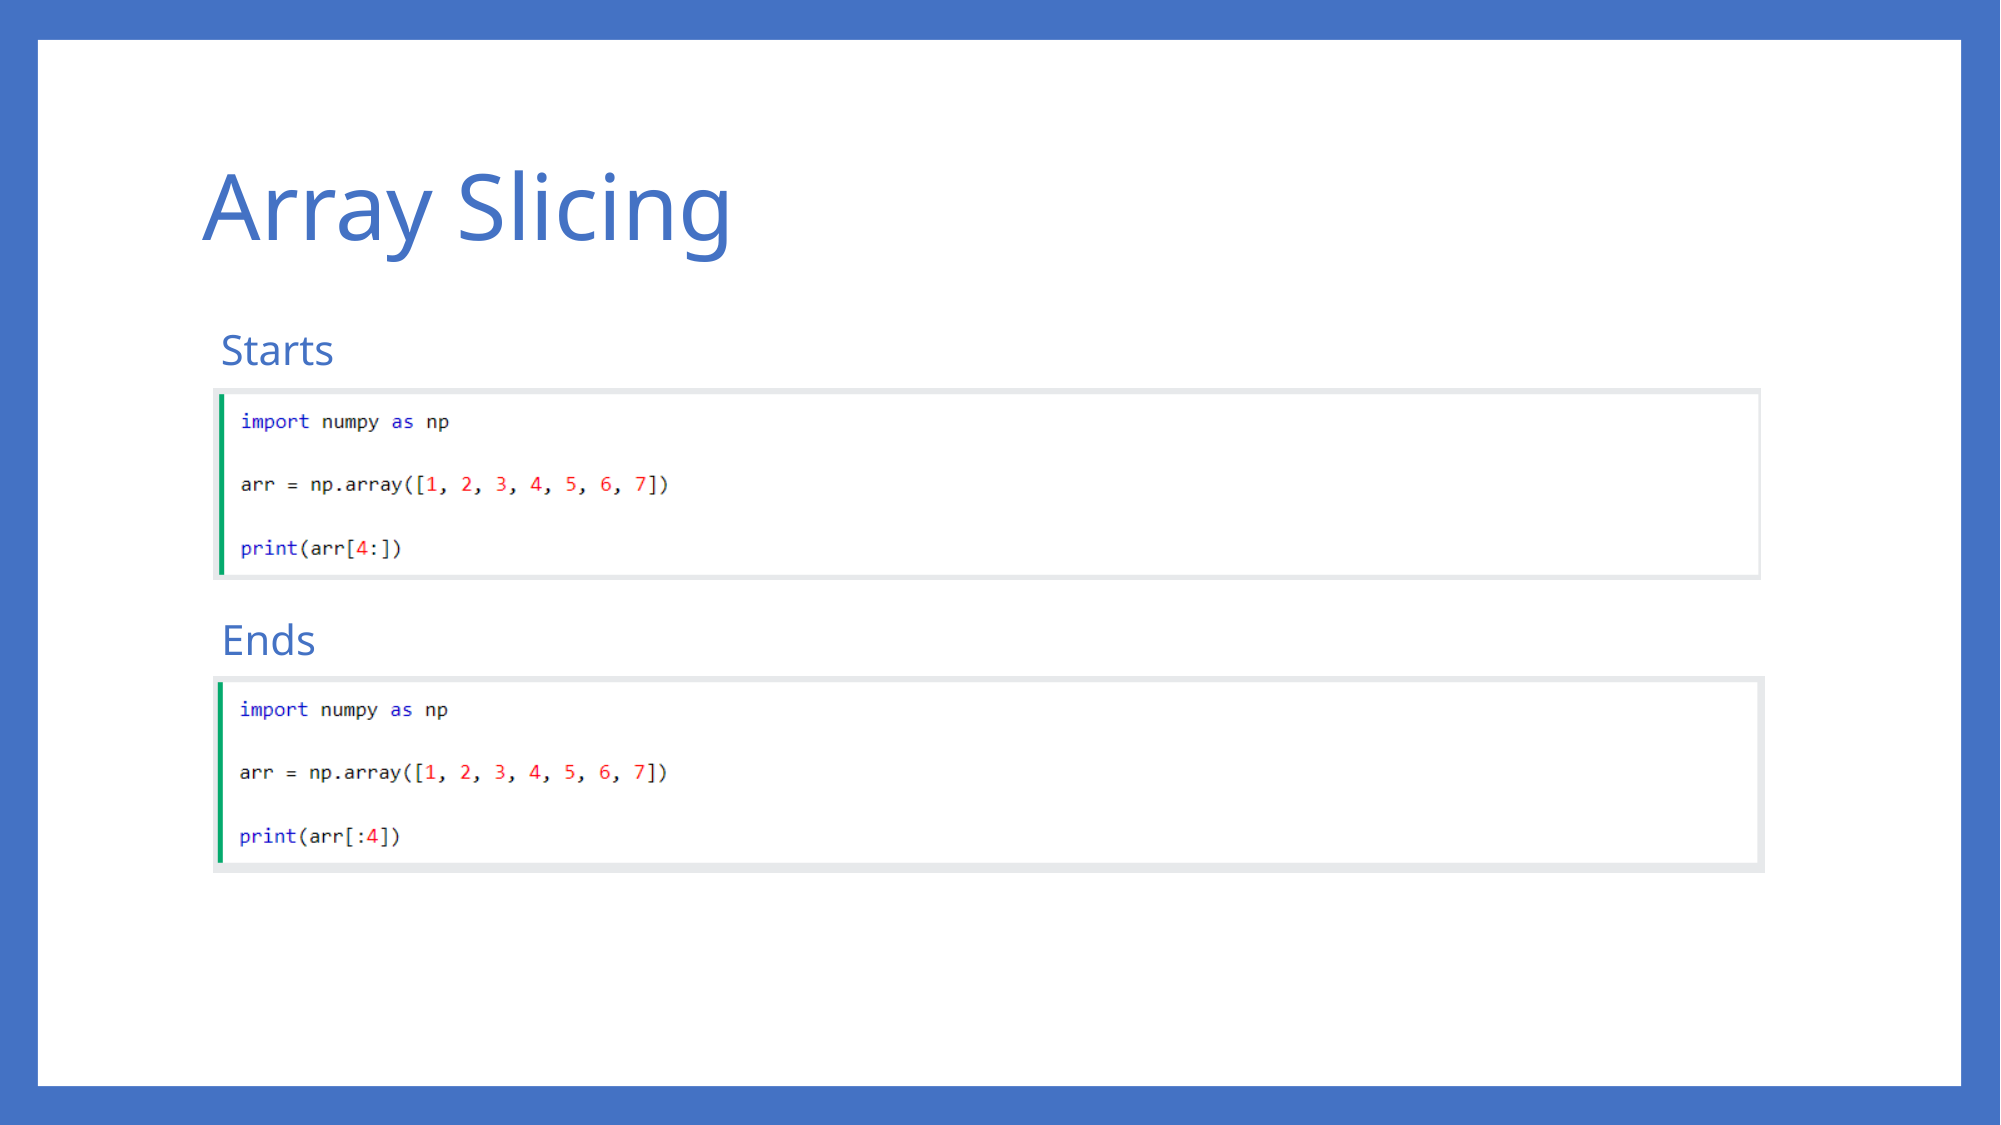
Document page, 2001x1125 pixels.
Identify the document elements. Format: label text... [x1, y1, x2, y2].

text_box Ends [206, 605, 332, 671]
picture [212, 676, 1765, 874]
picture [212, 388, 1761, 581]
title Array Slicing [187, 99, 1808, 323]
text_box Starts [205, 316, 350, 382]
